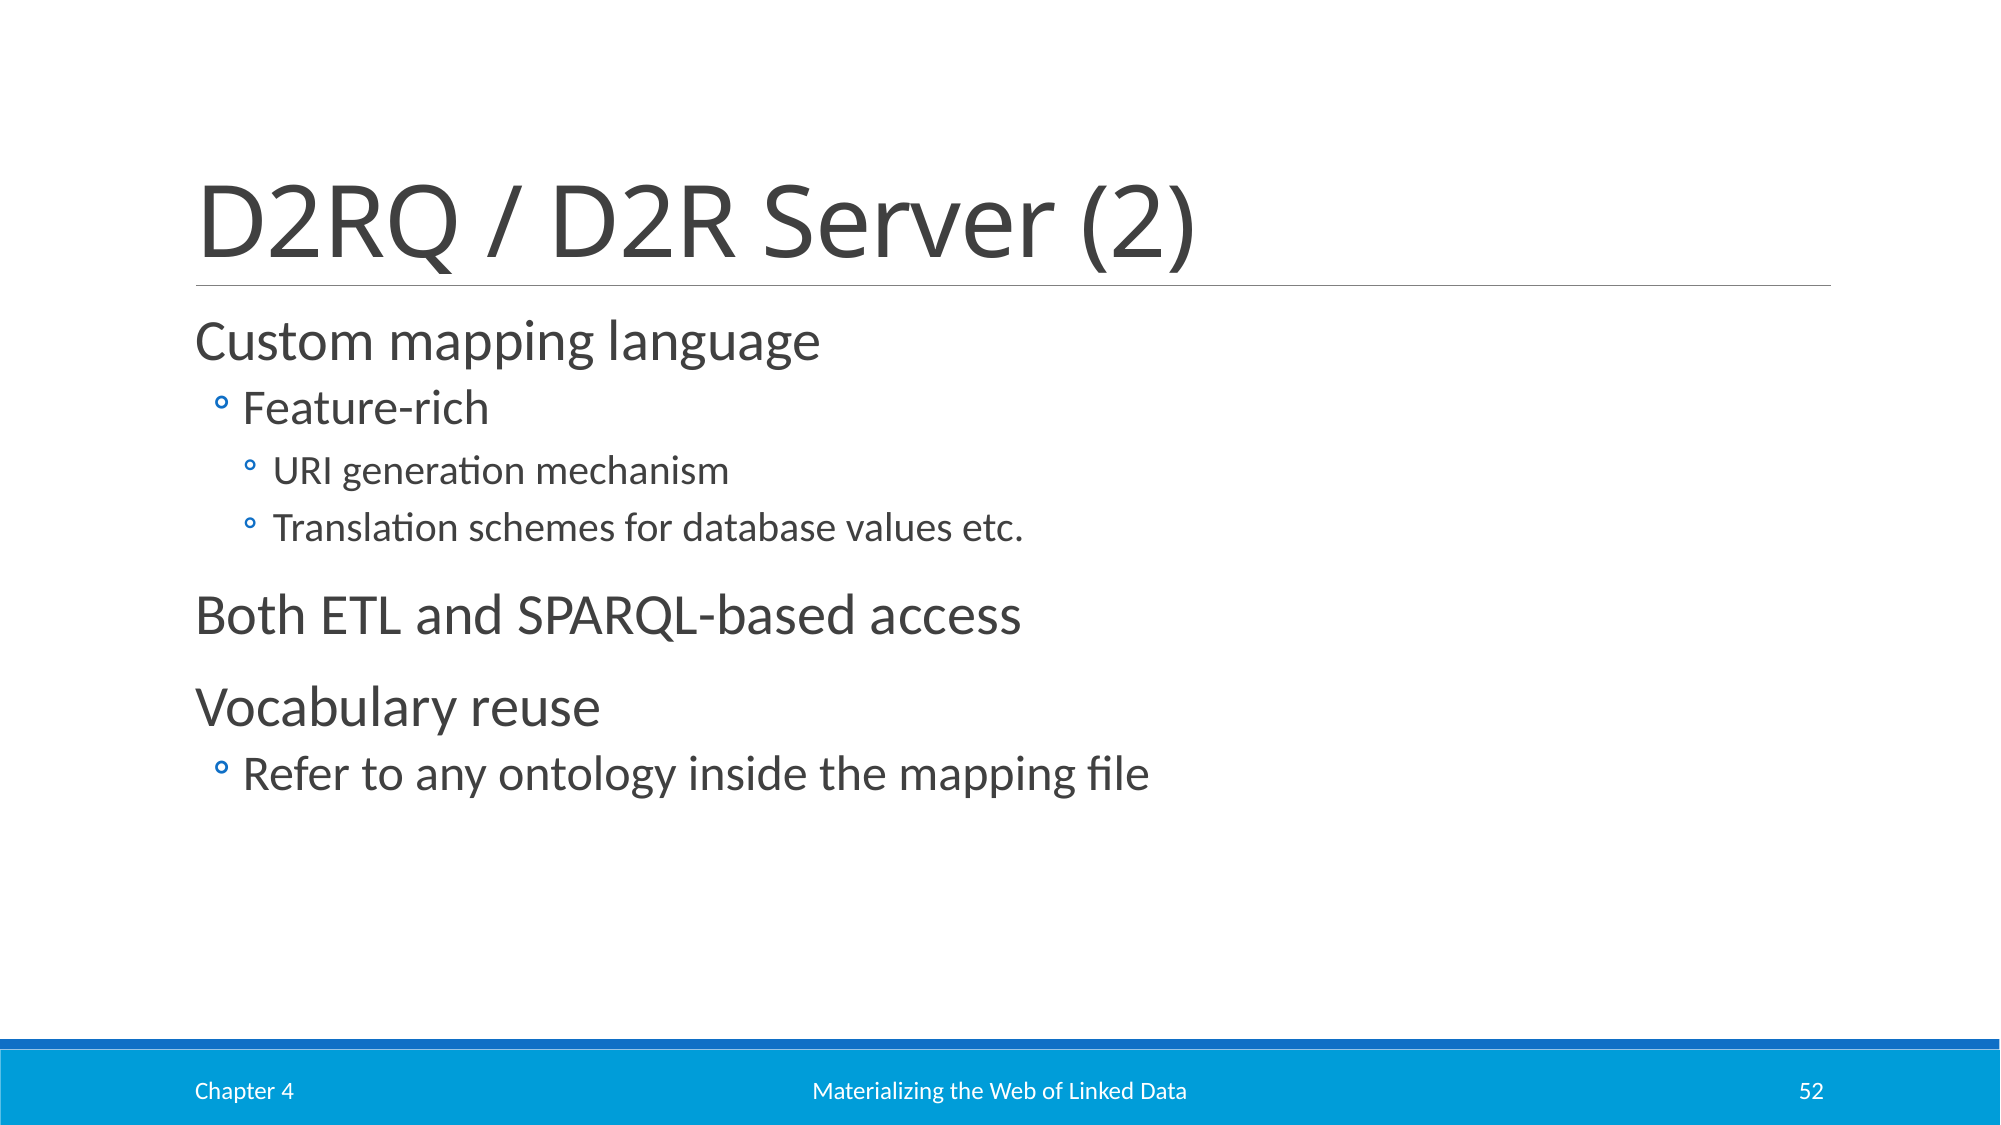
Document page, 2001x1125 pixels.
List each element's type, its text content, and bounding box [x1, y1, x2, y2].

slide_number 52 [1624, 1059, 1840, 1120]
slide_number Chapter 4 [180, 1059, 586, 1120]
footer Materializing the Web of Linked Data [604, 1059, 1396, 1120]
title D2RQ / D2R Server (2) [180, 47, 1830, 285]
list Custom mapping language Feature-rich URI generation mechanism Translation schemes for database values etc. Both ETL and SPARQL-based access Vocabulary reuse Refer to any ontology inside the mapping file [180, 302, 1830, 963]
